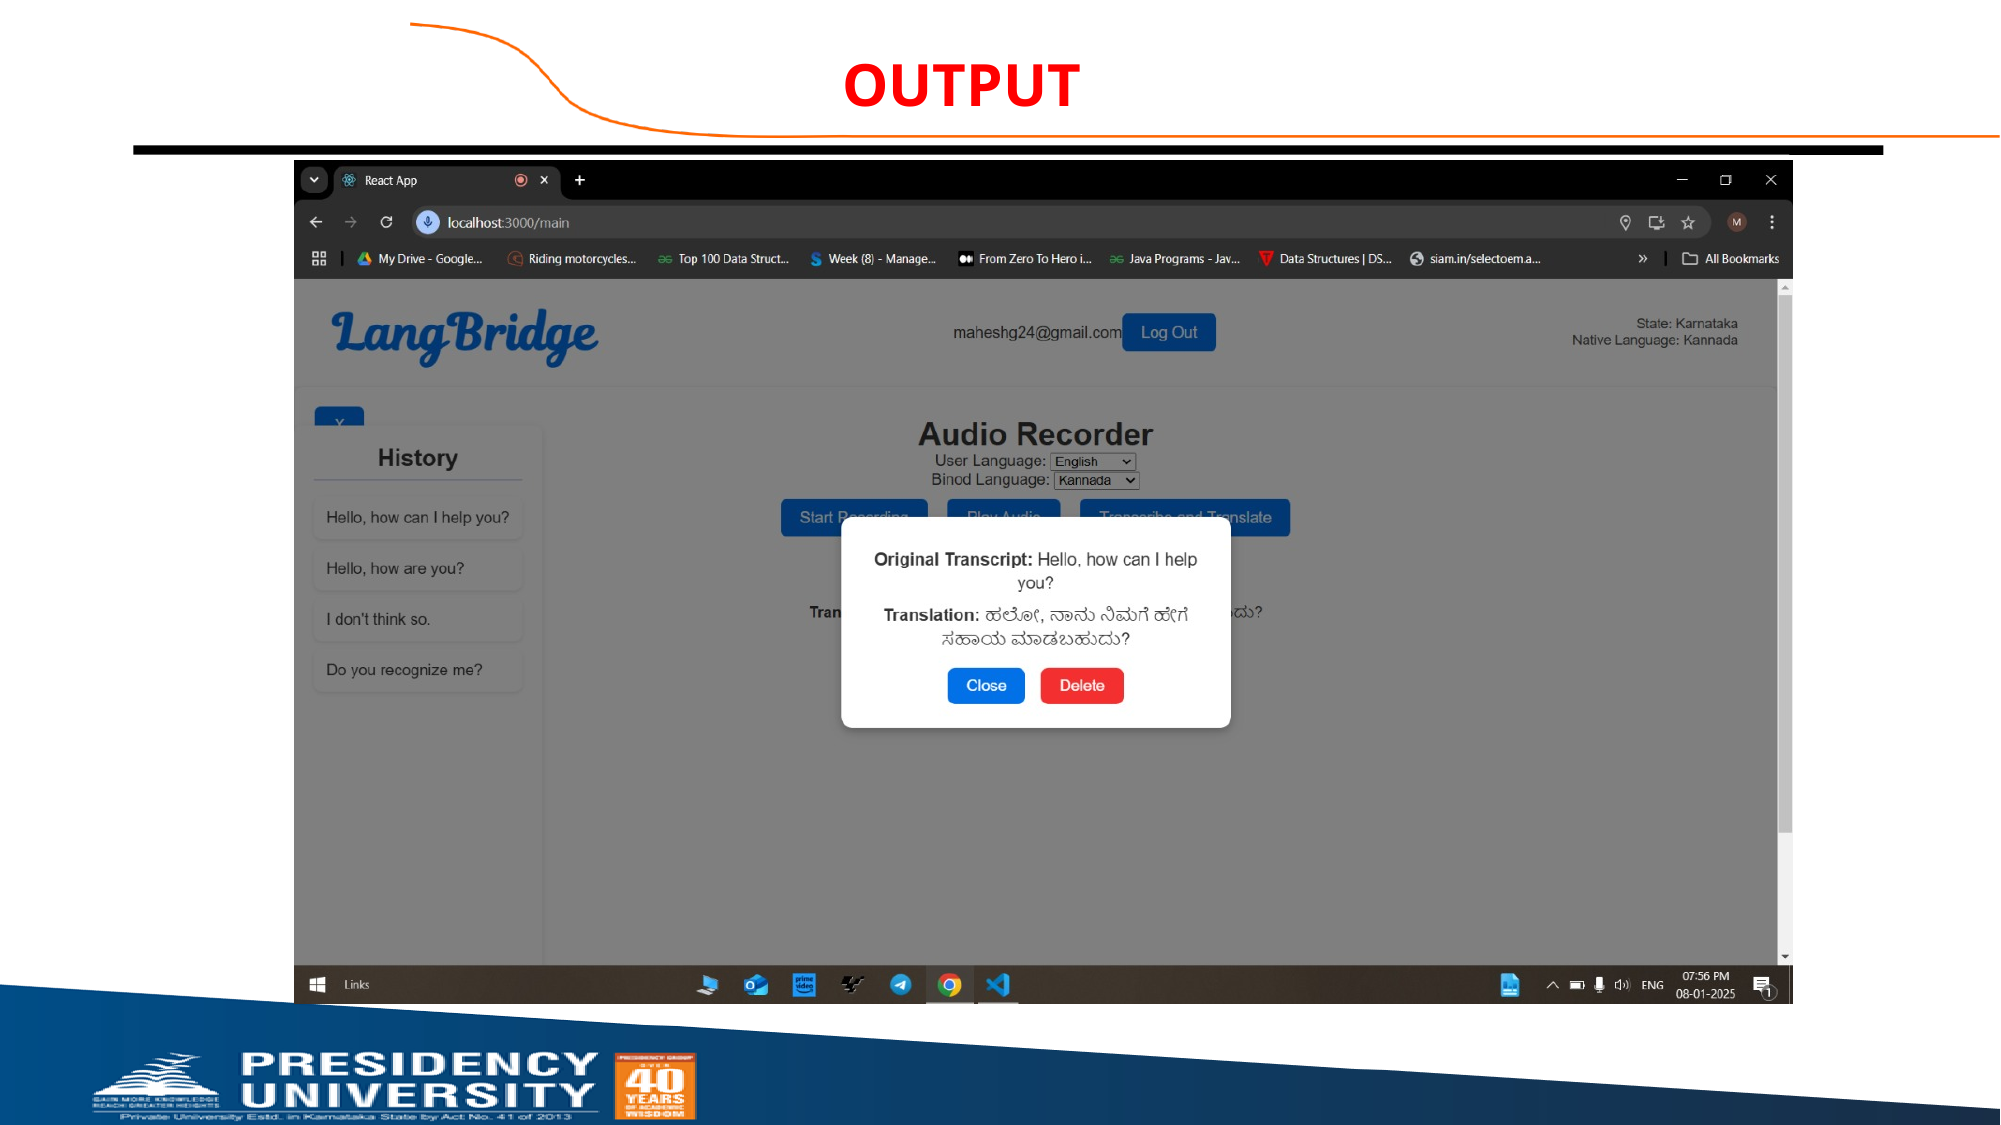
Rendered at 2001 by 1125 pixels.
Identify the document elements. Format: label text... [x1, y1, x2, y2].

title OUTPUT [827, 43, 1173, 124]
picture [410, 22, 2000, 138]
picture [0, 160, 2000, 1125]
